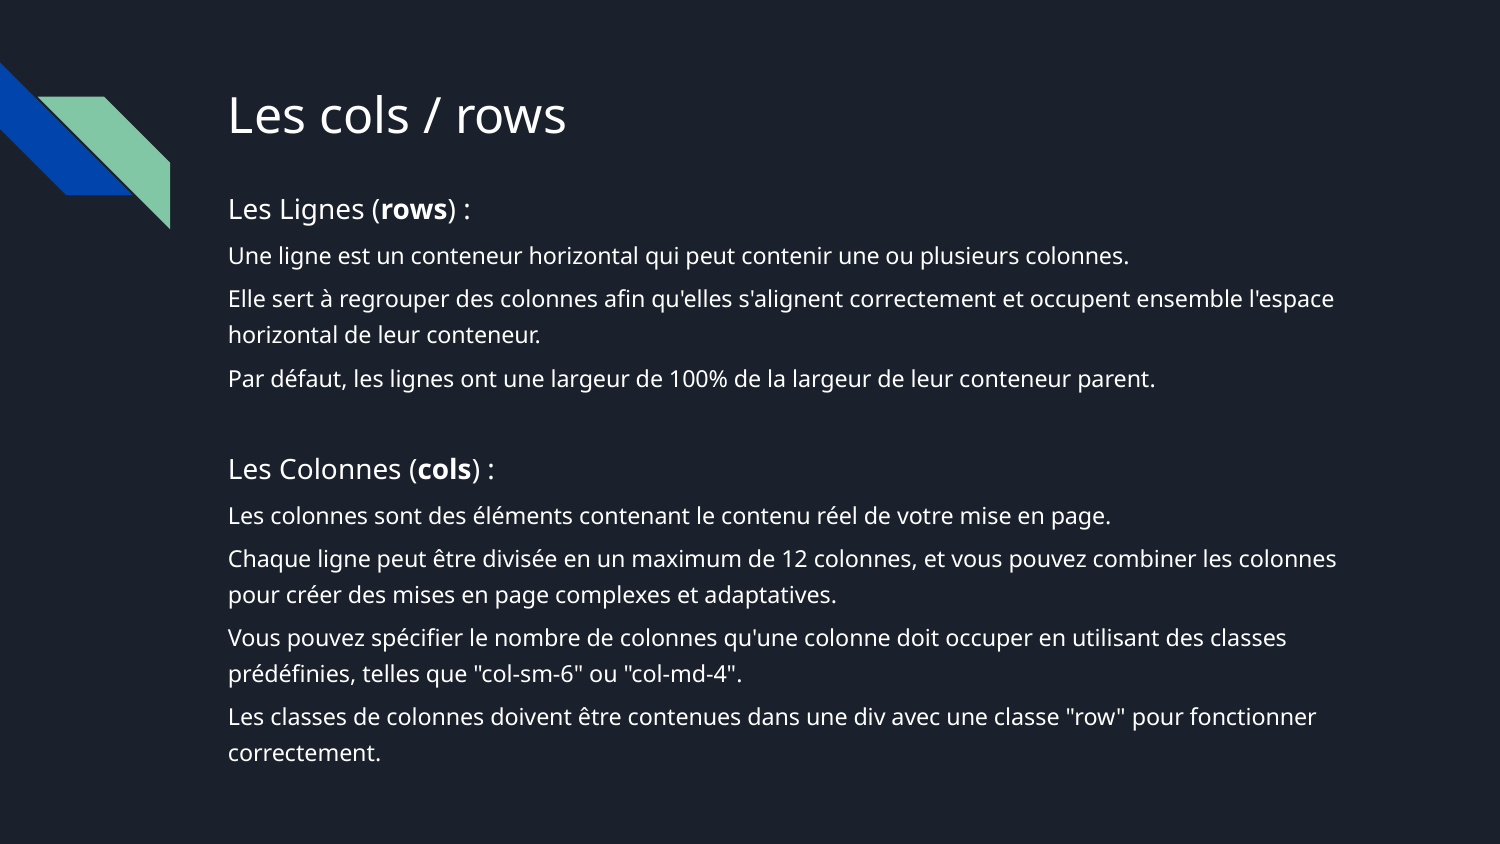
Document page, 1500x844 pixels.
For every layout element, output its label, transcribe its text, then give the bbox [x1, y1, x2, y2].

list Les Lignes (rows) : Une ligne est un conteneur horizontal qui peut contenir une ou plusieurs colonnes. Elle sert à regrouper des colonnes afin qu'elles s'alignent correctement et occupent ensemble l'espace horizontal de leur conteneur. Par défaut, les lignes ont une largeur de 100% de la largeur de leur conteneur parent. Les Colonnes (cols) : Les colonnes sont des éléments contenant le contenu réel de votre mise en page. Chaque ligne peut être divisée en un maximum de 12 colonnes, et vous pouvez combiner les colonnes pour créer des mises en page complexes et adaptatives. Vous pouvez spécifier le nombre de colonnes qu'une colonne doit occuper en utilisant des classes prédéfinies, telles que "col-sm-6" ou "col-md-4". Les classes de colonnes doivent être contenues dans une div avec une classe "row" pour fonctionner correctement. [212, 169, 1368, 806]
title Les cols / rows [212, 64, 1368, 169]
